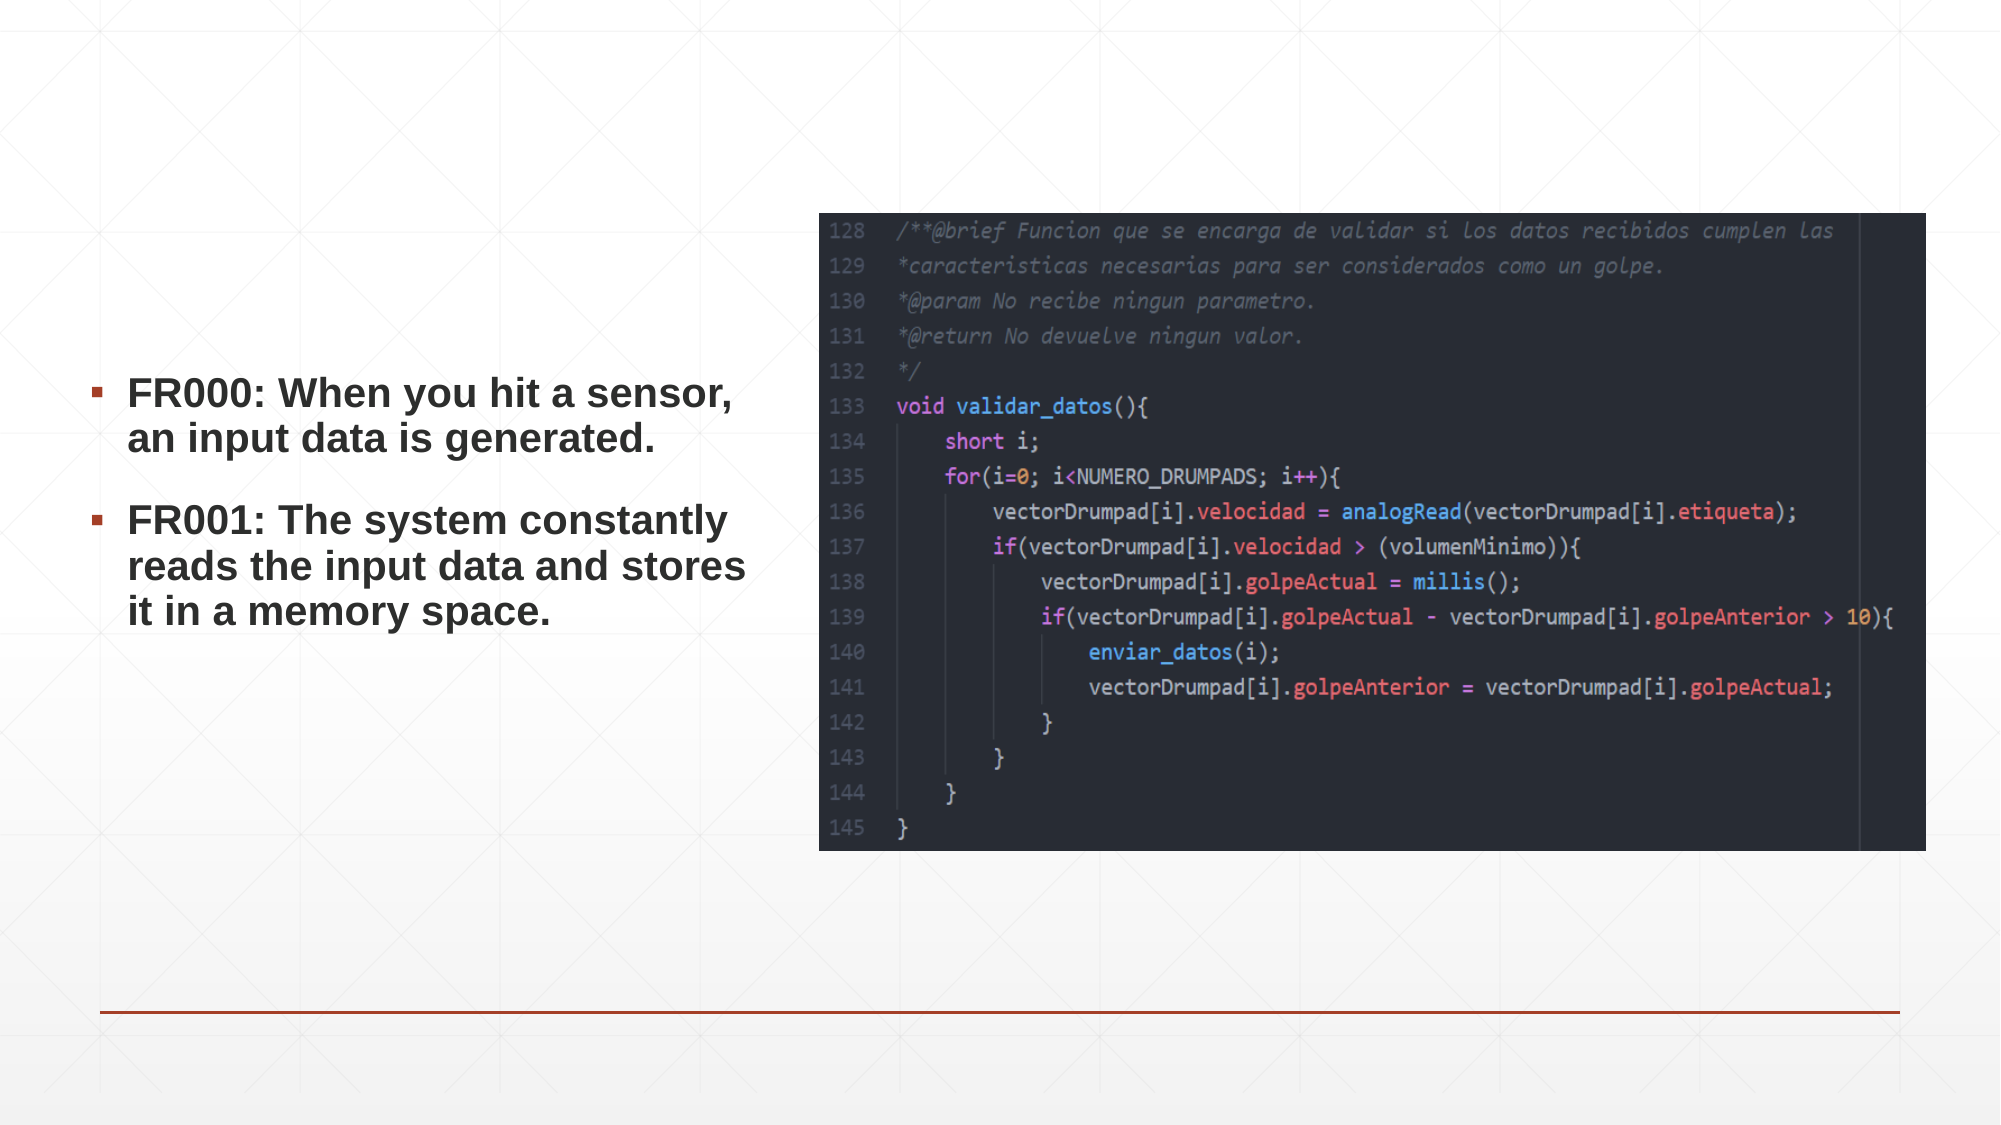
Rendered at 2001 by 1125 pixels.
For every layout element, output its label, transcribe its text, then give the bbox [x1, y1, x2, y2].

list FR000: When you hit a sensor, an input data is generated. FR001: The system constantly reads the input data and stores it in a memory space. [74, 363, 799, 701]
picture [819, 213, 1926, 851]
